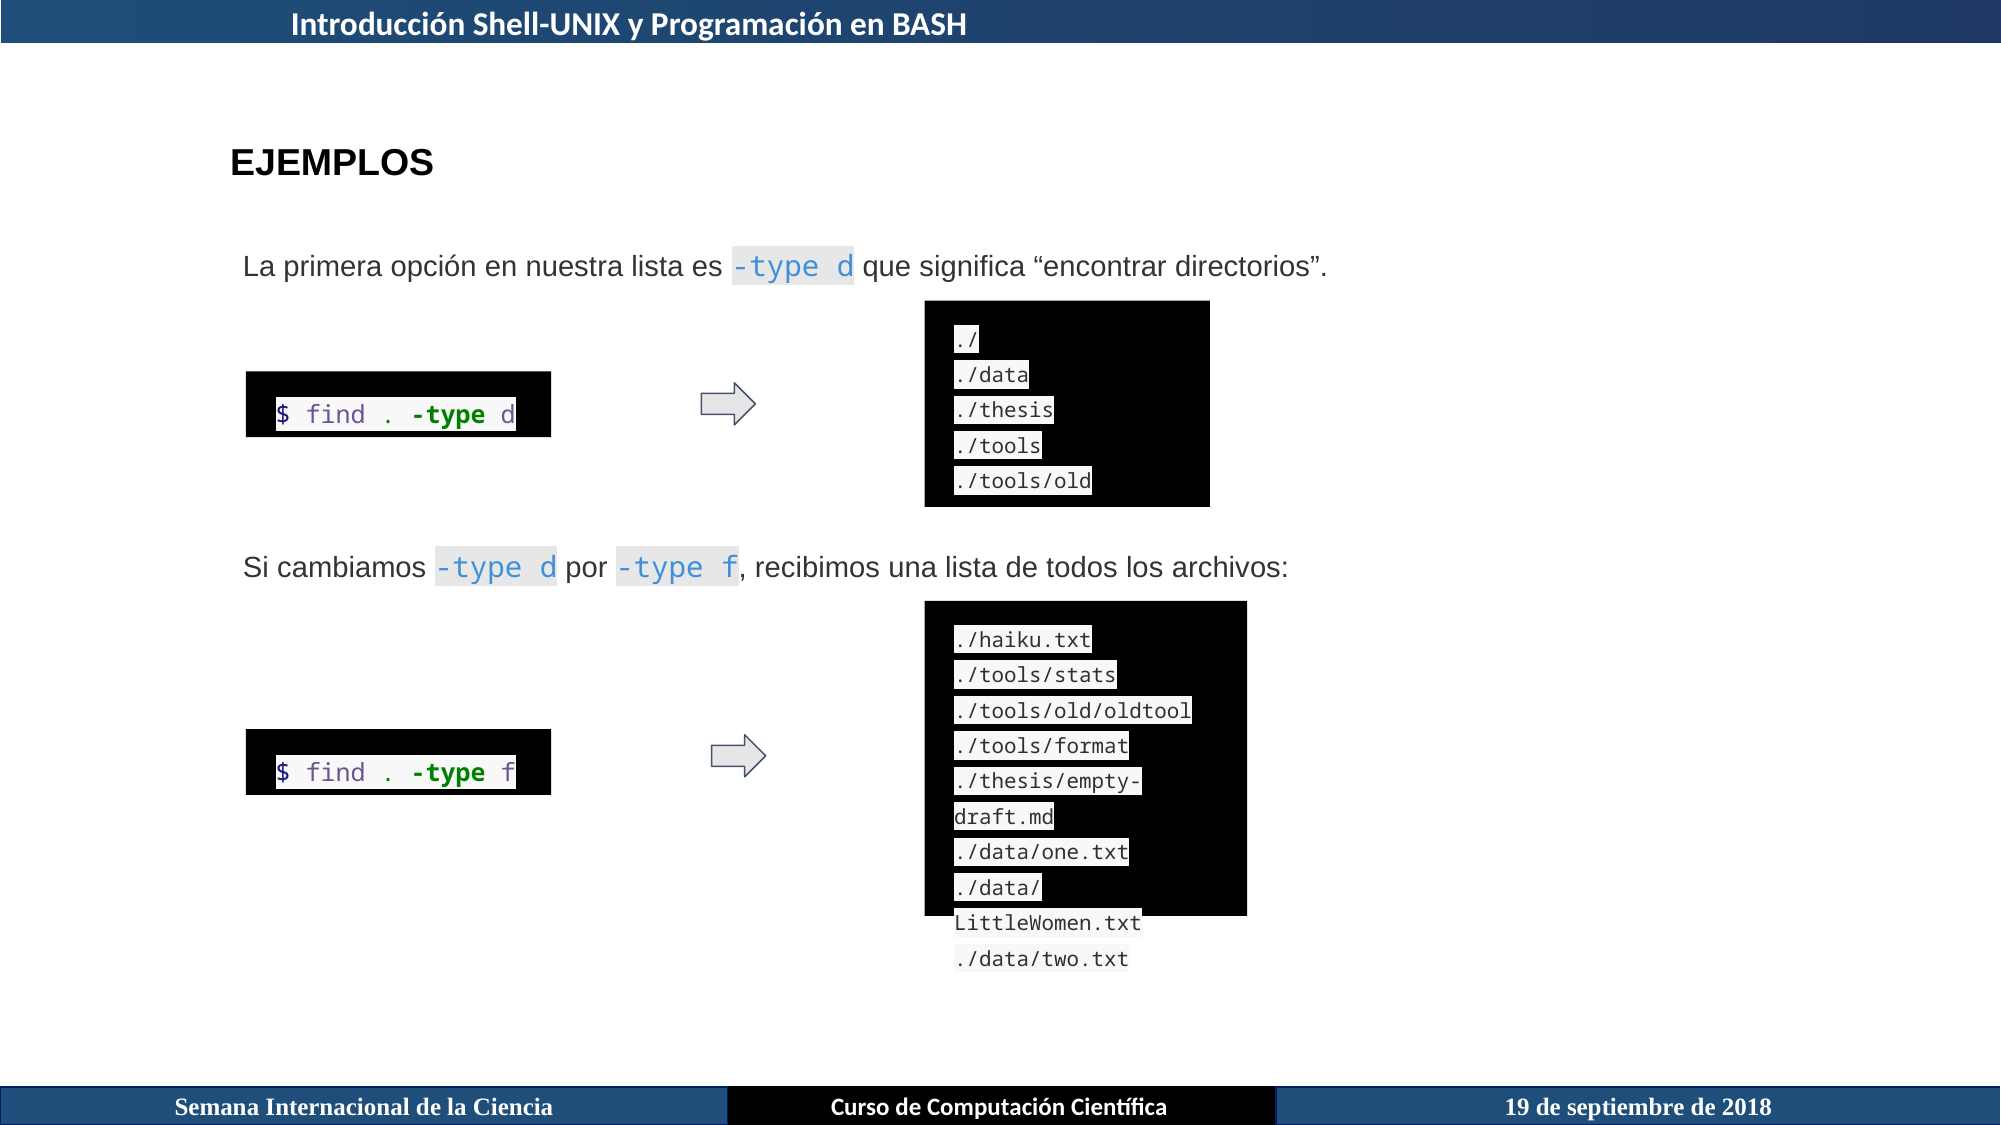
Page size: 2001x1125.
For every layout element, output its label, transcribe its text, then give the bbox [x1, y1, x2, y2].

text_box [711, 734, 766, 777]
text_box 19 de septiembre de 2018 [1275, 1086, 2000, 1125]
text_box [701, 382, 756, 425]
text_box $ find . -type f [245, 729, 552, 795]
text_box EJEMPLOS [215, 123, 1690, 242]
text_box Si cambiamos -type d por -type f, recibimos una lista de todos los archivos: [227, 527, 1777, 601]
text_box Semana Internacional de la Ciencia [0, 1086, 728, 1125]
text_box Curso de Computación Científica [728, 1086, 1275, 1125]
text_box $ find . -type d [245, 371, 552, 438]
text_box La primera opción en nuestra lista es -type d que significa “encontrar directorios”. [227, 227, 1777, 301]
text_box ./haiku.txt ./tools/stats ./tools/old/oldtool ./tools/format ./thesis/empty-draft.md ./data/one.txt ./data/LittleWomen.txt ./data/two.txt [924, 600, 1248, 916]
text_box Introducción Shell-UNIX y Programación en BASH [275, 0, 1527, 50]
text_box ./ ./data ./thesis ./tools ./tools/old [924, 300, 1210, 507]
text_box [1, 0, 275, 43]
text_box [1527, 0, 2000, 43]
